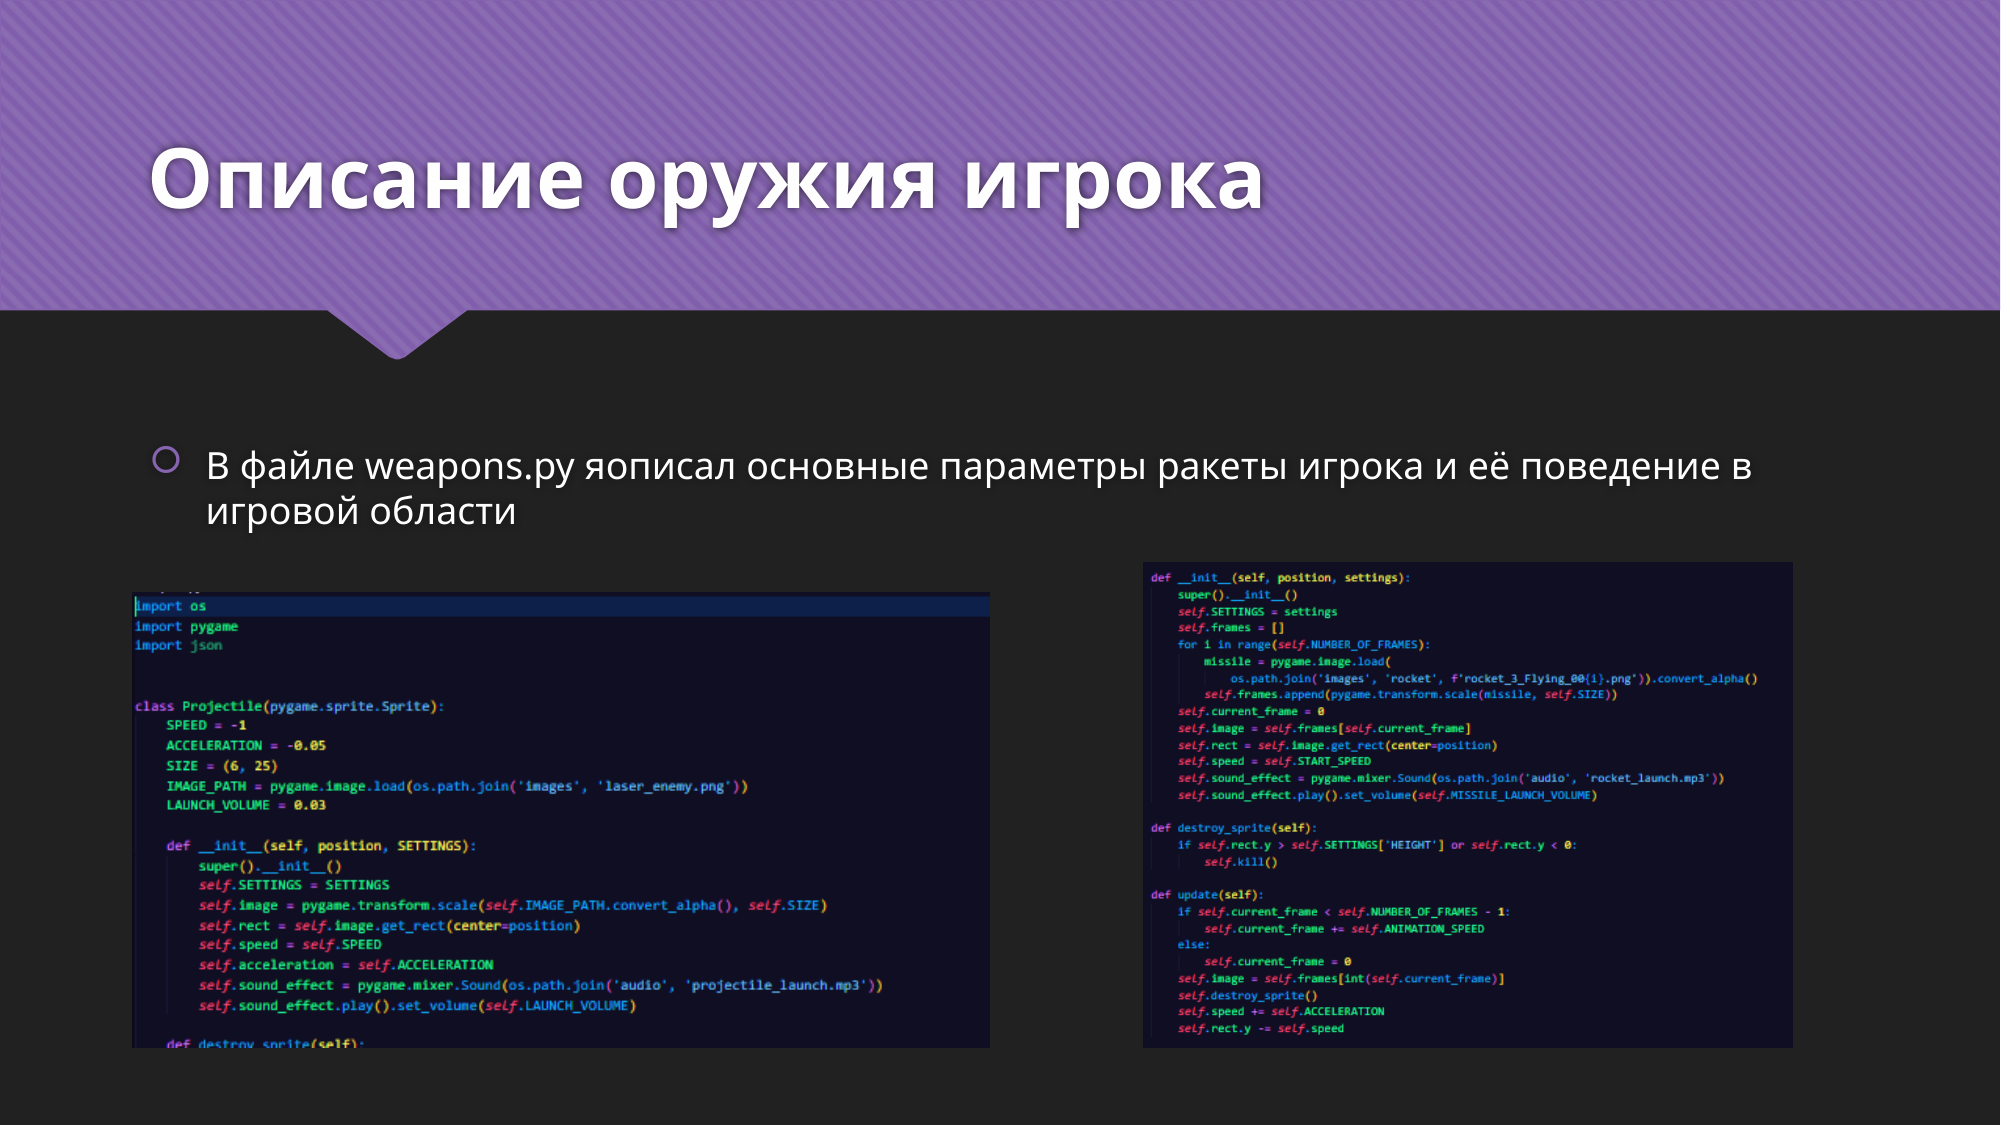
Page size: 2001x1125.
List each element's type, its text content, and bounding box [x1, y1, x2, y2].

list В файле weapons.py яописал основные параметры ракеты игрока и её поведение в игровой области [134, 364, 1866, 610]
title Описание оружия игрока [132, 73, 1868, 233]
picture [1143, 562, 1793, 1048]
picture [132, 592, 990, 1048]
